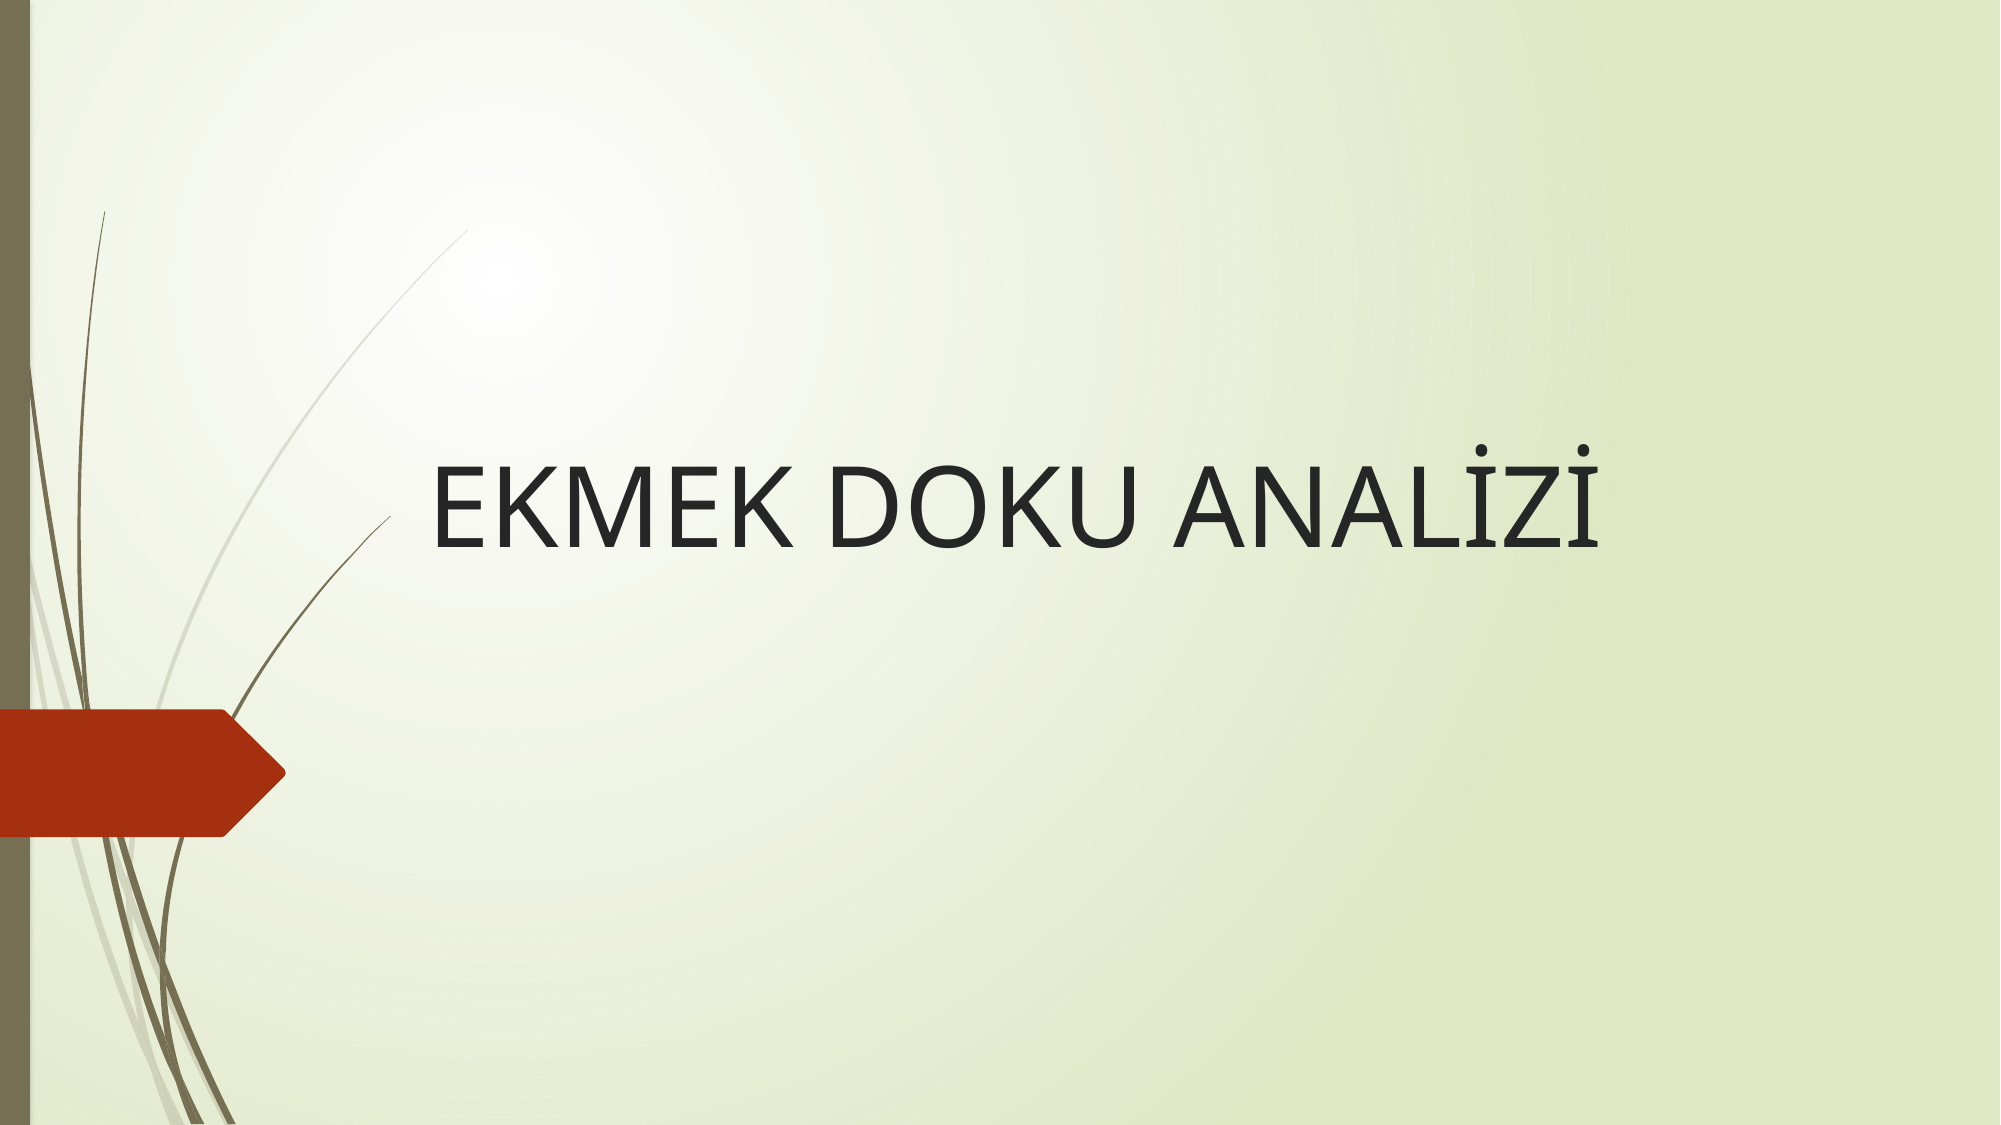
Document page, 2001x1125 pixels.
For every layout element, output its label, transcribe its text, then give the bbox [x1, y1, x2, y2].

title EKMEK DOKU ANALİZİ [412, 341, 1875, 713]
